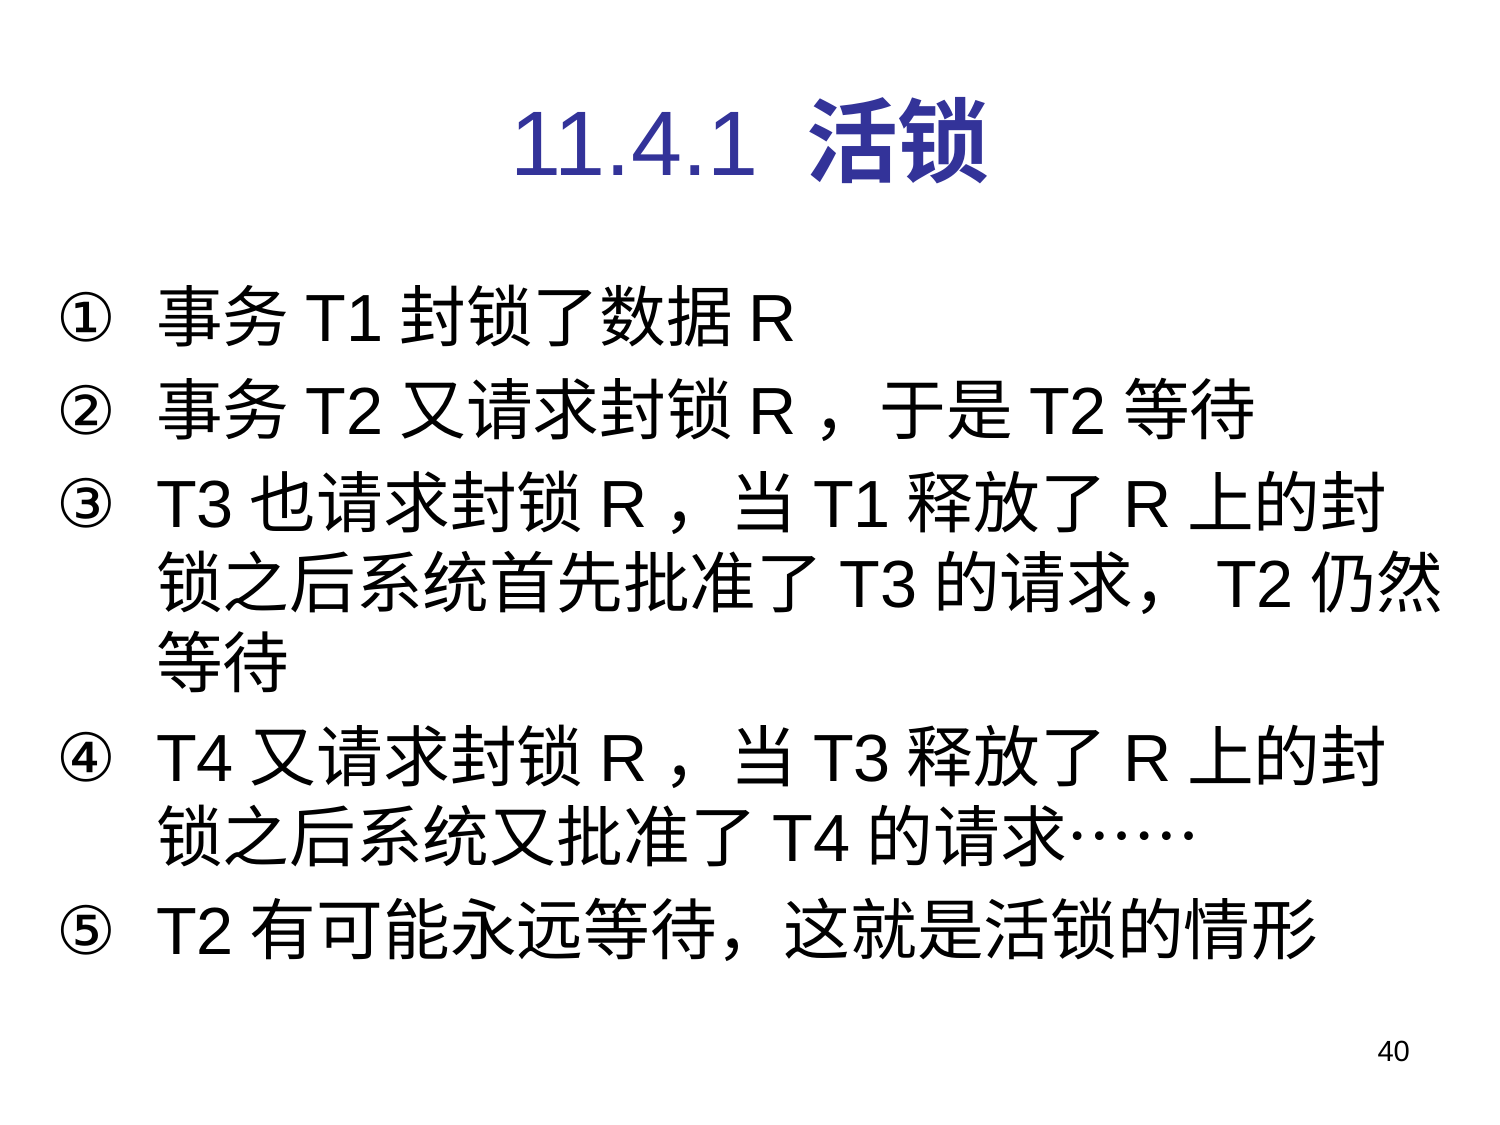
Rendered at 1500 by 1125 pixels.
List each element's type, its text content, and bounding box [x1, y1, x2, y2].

list 事务T1封锁了数据R 事务T2又请求封锁R，于是T2等待 T3也请求封锁R，当T1释放了R上的封锁之后系统首先批准了T3的请求，T2仍然等待 T4又请求封锁R，当T3释放了R上的封锁之后系统又批准了T4的请求…… T2有可能永远等待，这就是活锁的情形 [41, 267, 1465, 981]
slide_number 40 [1074, 1024, 1426, 1103]
title 11.4.1 活锁 [75, 45, 1425, 233]
